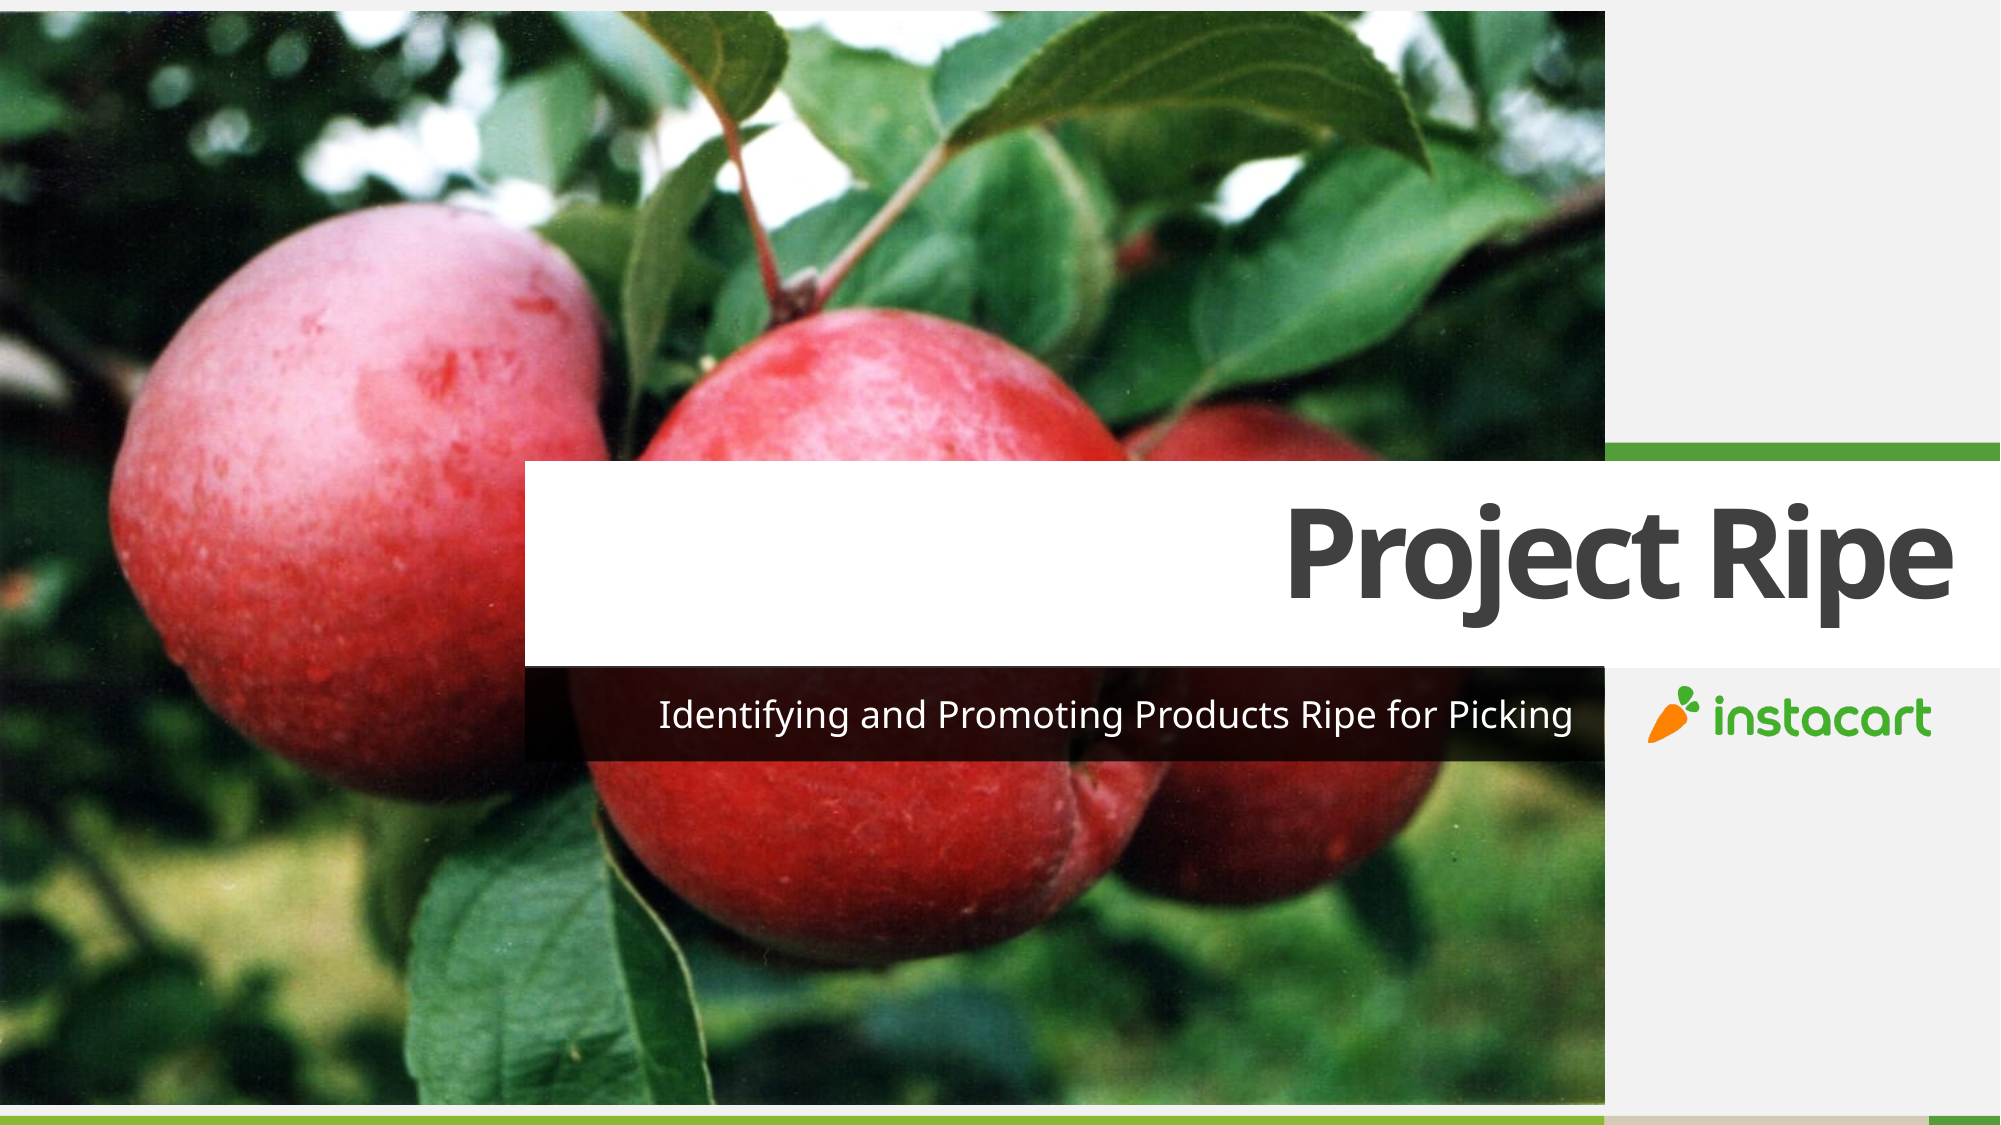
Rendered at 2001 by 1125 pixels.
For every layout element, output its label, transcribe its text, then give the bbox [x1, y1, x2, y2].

title Project Ripe [1605, 461, 2000, 668]
picture [1648, 686, 1931, 743]
picture [0, 11, 1605, 1105]
